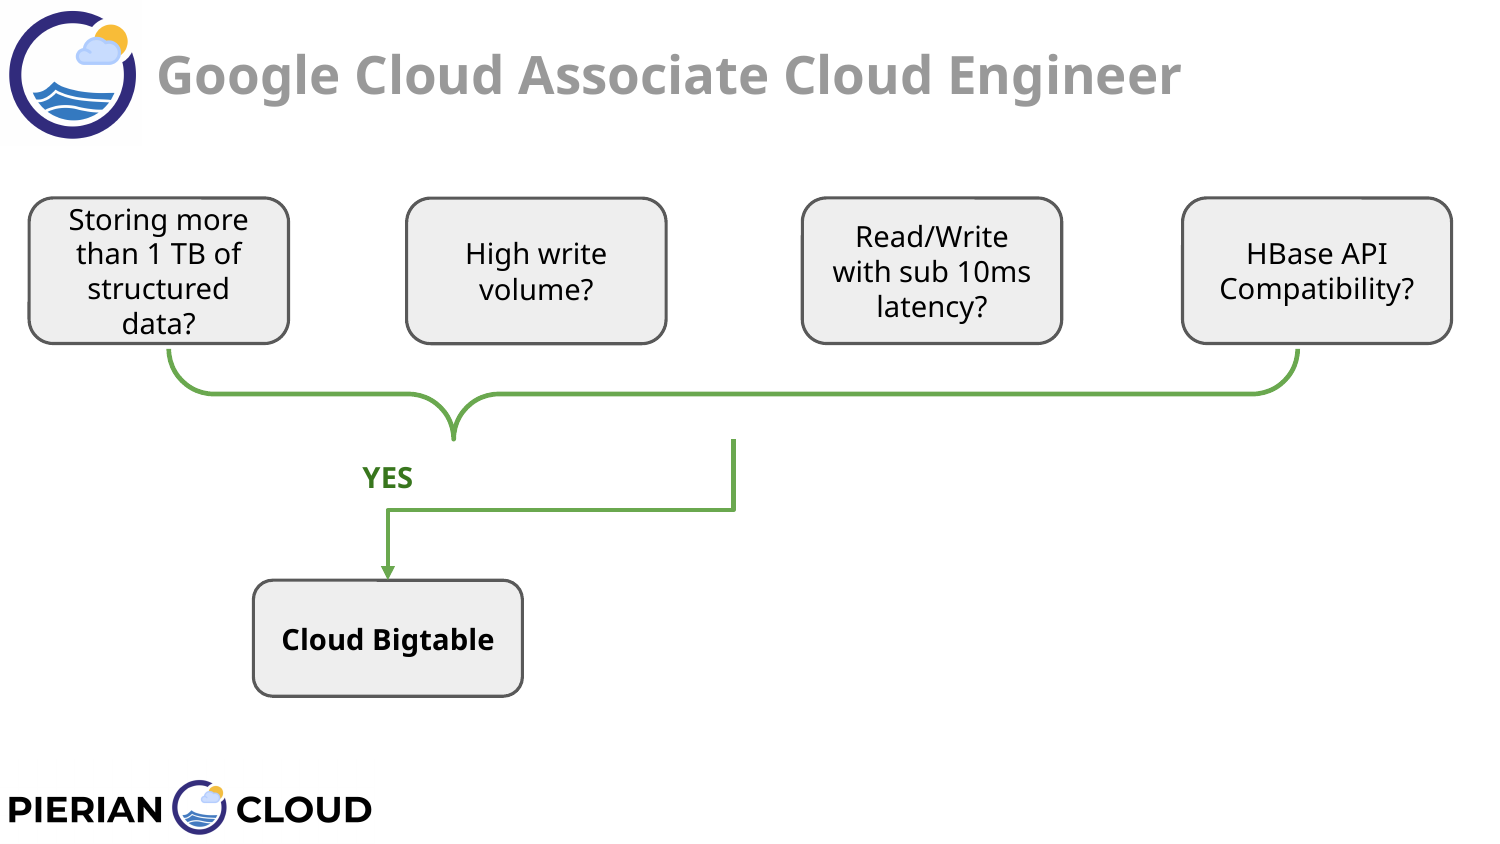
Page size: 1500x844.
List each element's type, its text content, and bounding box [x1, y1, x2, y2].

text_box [349, 476, 492, 543]
title Google Cloud Associate Cloud Engineer [146, 25, 1420, 120]
text_box High write volume? [406, 198, 667, 344]
text_box Storing more than 1 TB of structured data? [29, 197, 289, 344]
text_box YES [325, 444, 450, 510]
picture [0, 758, 375, 844]
text_box [168, 348, 1298, 440]
picture [0, 0, 142, 146]
text_box HBase API Compatibility? [1182, 197, 1452, 344]
text_box Read/Write with sub 10ms latency? [802, 197, 1062, 344]
text_box Cloud Bigtable [253, 580, 523, 697]
